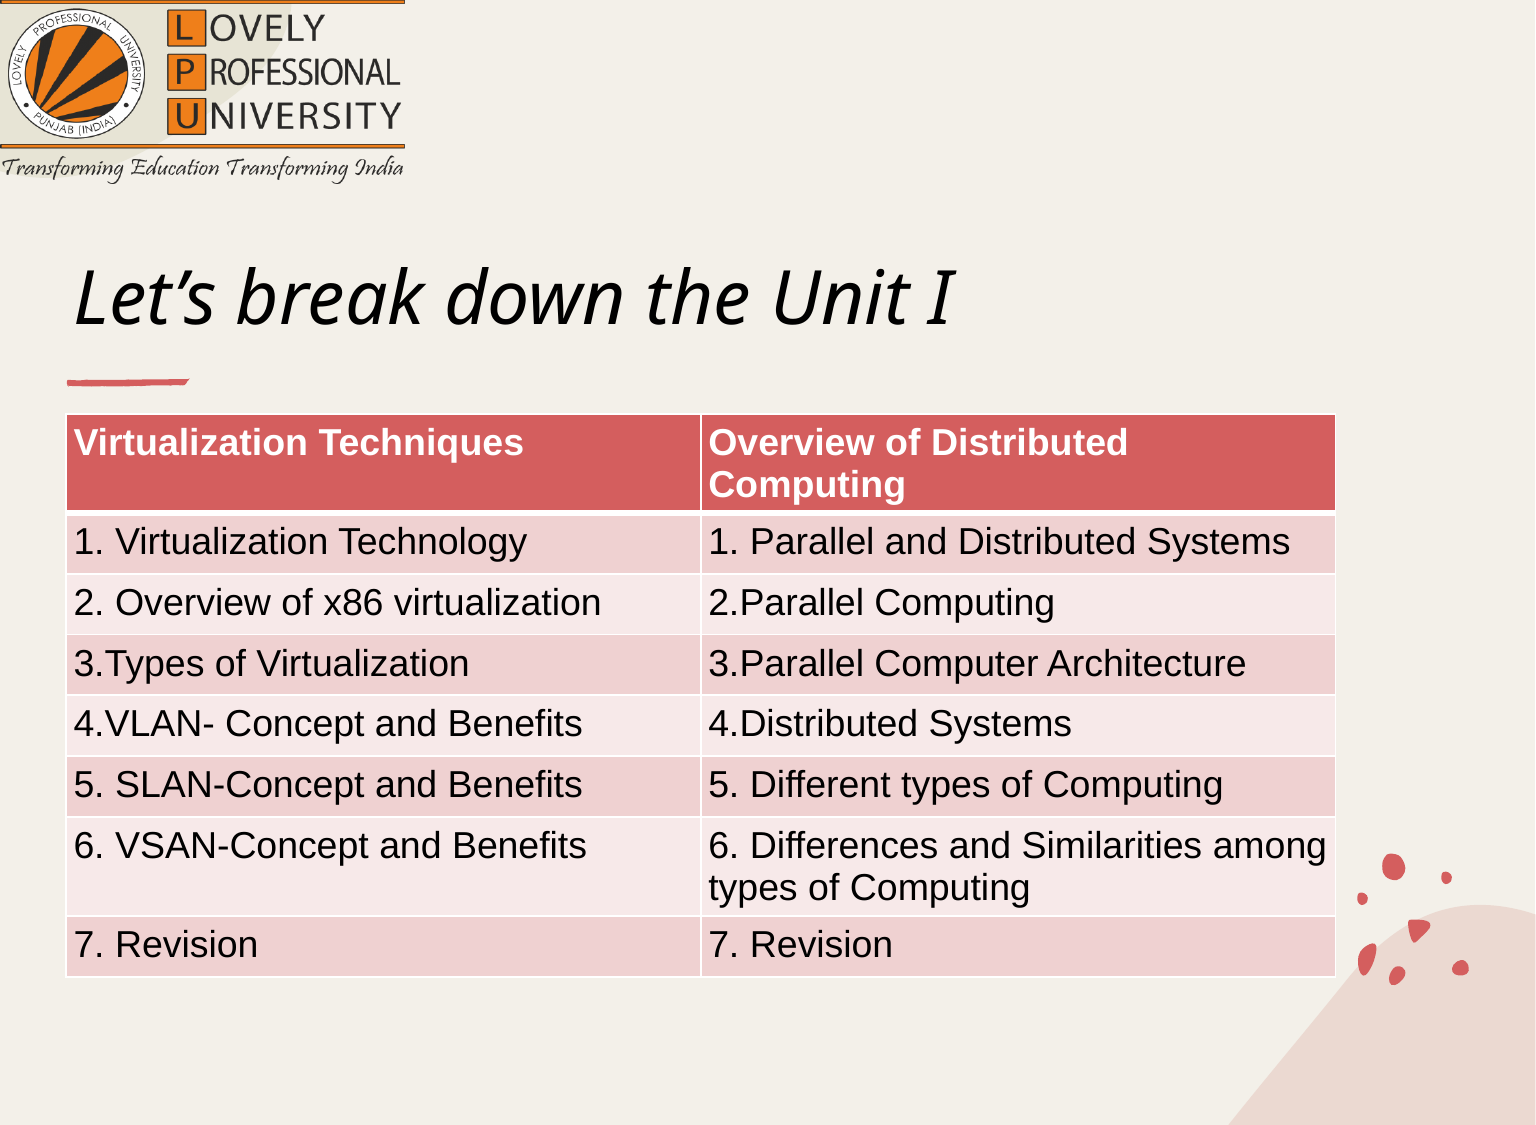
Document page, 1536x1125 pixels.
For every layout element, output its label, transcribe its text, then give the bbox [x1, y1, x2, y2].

table_cell 7. Revision [702, 917, 1335, 976]
table_cell 7. Revision [67, 917, 700, 976]
table_cell 1. Parallel and Distributed Systems [702, 516, 1335, 573]
table_header Virtualization Techniques [67, 415, 700, 510]
table_cell 1. Virtualization Technology [67, 516, 700, 573]
table_cell 6. VSAN-Concept and Benefits [67, 818, 700, 915]
table_cell 2. Overview of x86 virtualization [67, 575, 700, 634]
picture [0, 0, 405, 184]
table_cell 4.VLAN- Concept and Benefits [67, 696, 700, 755]
table_cell 3.Types of Virtualization [67, 635, 700, 694]
table_cell 2.Parallel Computing [702, 575, 1335, 634]
table_cell 6. Differences and Similarities among types of Computing [702, 818, 1335, 915]
table_cell 3.Parallel Computer Architecture [702, 635, 1335, 694]
title Let’s break down the Unit I [65, 128, 1337, 348]
table_cell 4.Distributed Systems [702, 696, 1335, 755]
table_cell 5. Different types of Computing [702, 757, 1335, 816]
table_header Overview of Distributed Computing [702, 415, 1335, 510]
table_cell 5. SLAN-Concept and Benefits [67, 757, 700, 816]
